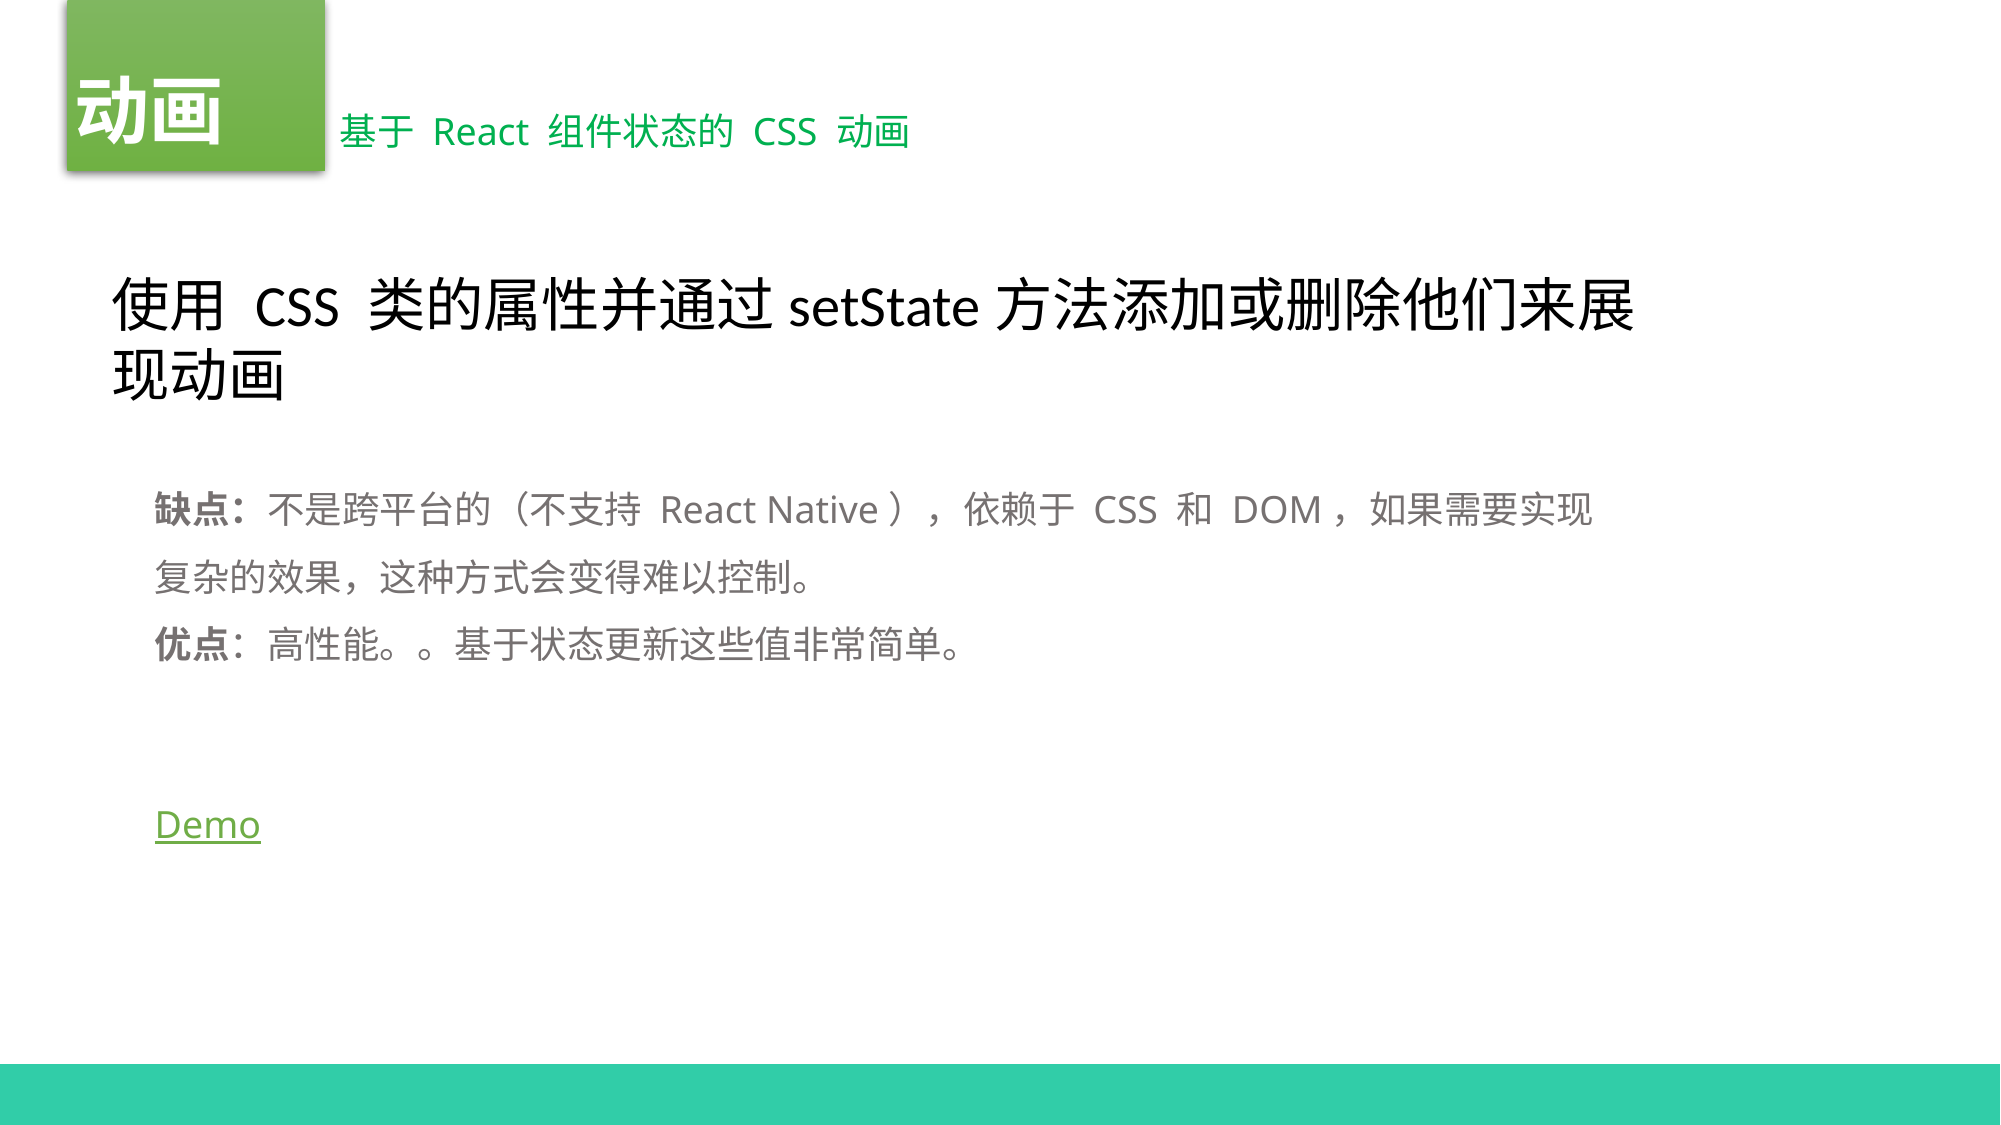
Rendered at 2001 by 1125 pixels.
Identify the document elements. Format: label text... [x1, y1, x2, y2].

text_box 动画 [59, 56, 240, 162]
text_box 缺点：不是跨平台的（不支持 React Native），依赖于 CSS 和 DOM，如果需要实现复杂的效果，这种方式会变得难以控制。 优点：高性能。。基于状态更新这些值非常简单。 [139, 456, 1628, 742]
text_box Demo [139, 770, 1244, 853]
text_box [67, 0, 325, 171]
text_box 使用 CSS 类的属性并通过setState方法添加或删除他们来展现动画 [97, 260, 1686, 415]
text_box 基于 React 组件状态的 CSS 动画 [333, 100, 952, 161]
